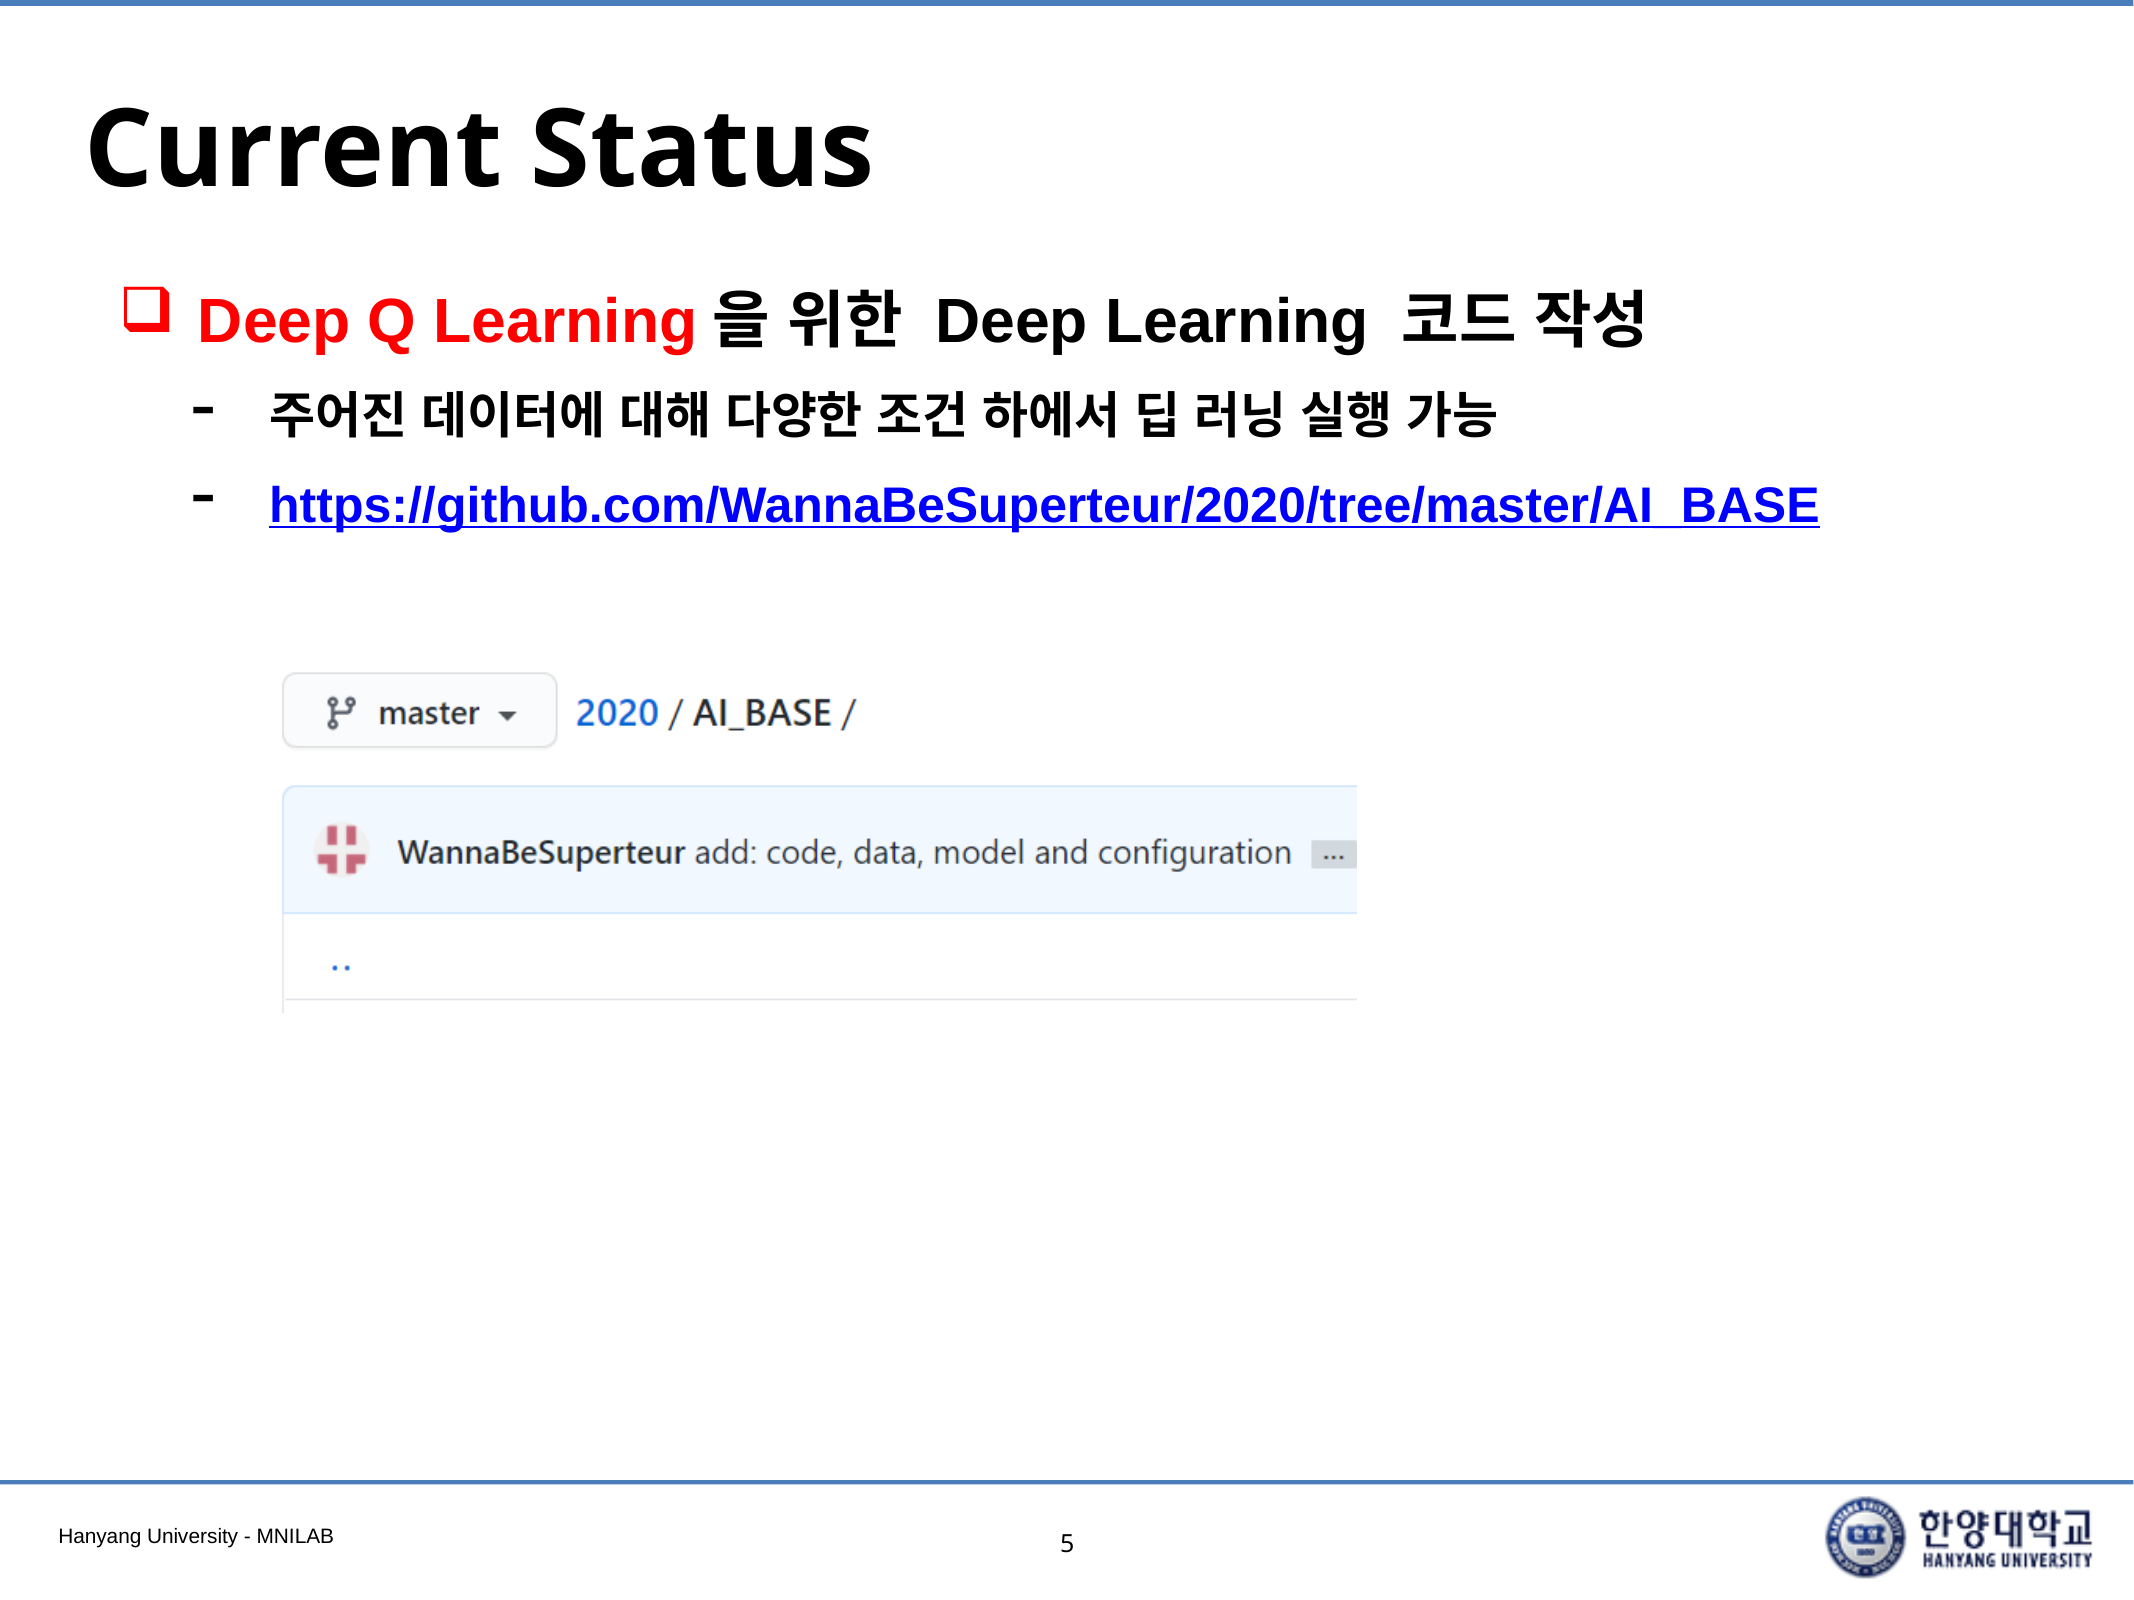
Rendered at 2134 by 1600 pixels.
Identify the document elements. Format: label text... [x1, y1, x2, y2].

picture [270, 657, 1358, 1013]
title Current Status [75, 41, 2058, 245]
picture [1797, 1495, 2128, 1581]
slide_number 5 [1037, 1518, 1098, 1567]
list Deep Q Learning을 위한 Deep Learning 코드 작성 주어진 데이터에 대해 다양한 조건 하에서 딥 러닝 실행 가능 https://github.com/WannaBeSuperteur/2020/tree/master/AI_BASE [109, 256, 2025, 582]
